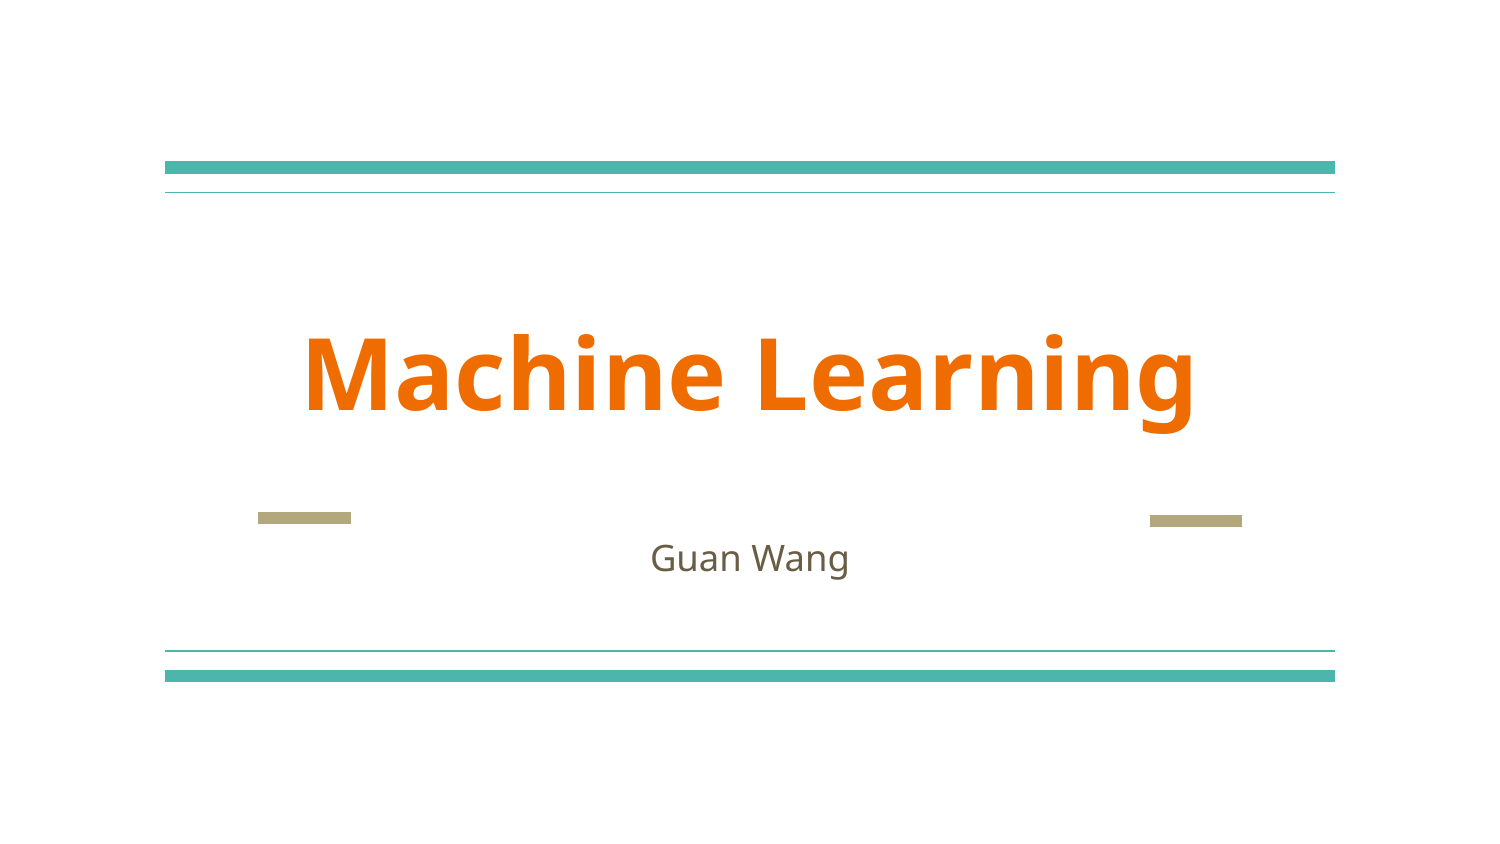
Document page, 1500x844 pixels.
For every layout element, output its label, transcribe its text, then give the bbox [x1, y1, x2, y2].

title Machine Learning [164, 287, 1336, 456]
subtitle Guan Wang [350, 467, 1150, 598]
